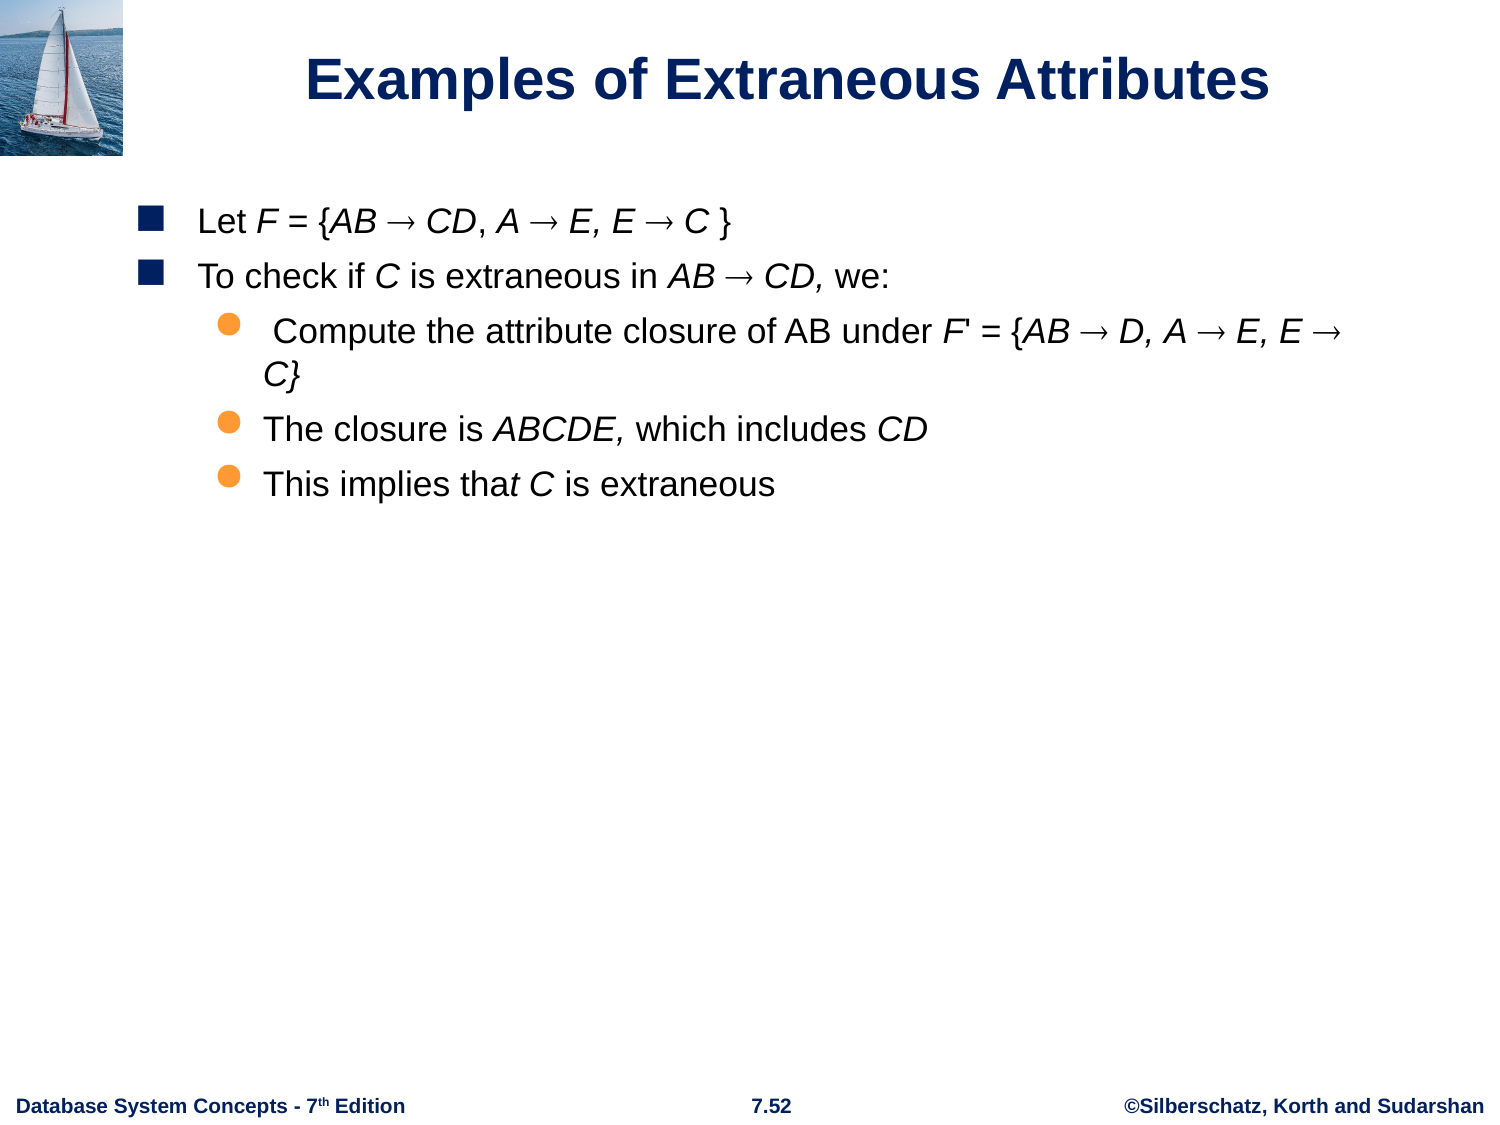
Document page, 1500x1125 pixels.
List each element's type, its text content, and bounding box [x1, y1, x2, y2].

list Let F = {AB  CD, A  E, E  C } To check if C is extraneous in AB  CD, we: Compute the attribute closure of AB under F' = {AB  D, A  E, E  C} The closure is ABCDE, which includes CD This implies that C is extraneous [126, 190, 1391, 563]
picture [0, 0, 123, 156]
title Examples of Extraneous Attributes [125, 18, 1452, 120]
